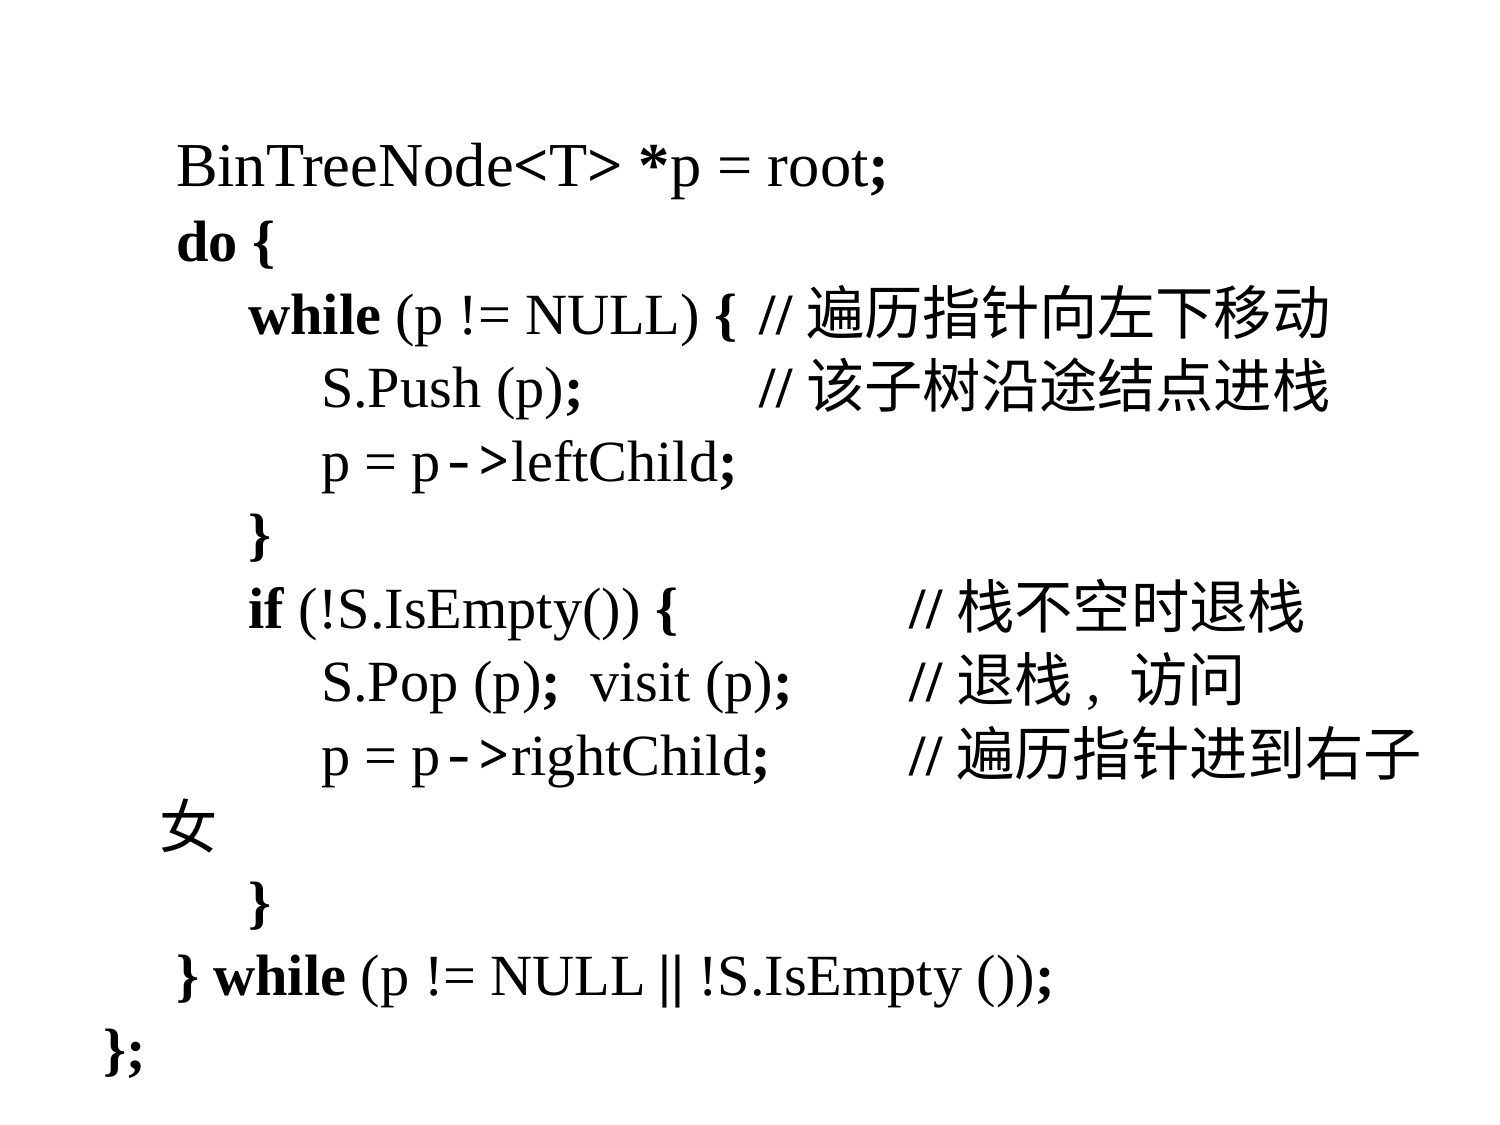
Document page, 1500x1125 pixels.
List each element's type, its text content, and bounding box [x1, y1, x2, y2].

list BinTreeNode<T> *p = root; do { while (p != NULL) { //遍历指针向左下移动 S.Push (p); //该子树沿途结点进栈 p = p->leftChild; } if (!S.IsEmpty()) { //栈不空时退栈 S.Pop (p); visit (p); //退栈, 访问 p = p->rightChild; //遍历指针进到右子女 } } while (p != NULL || !S.IsEmpty ()); }; [88, 107, 1439, 1024]
title [75, 45, 1425, 233]
